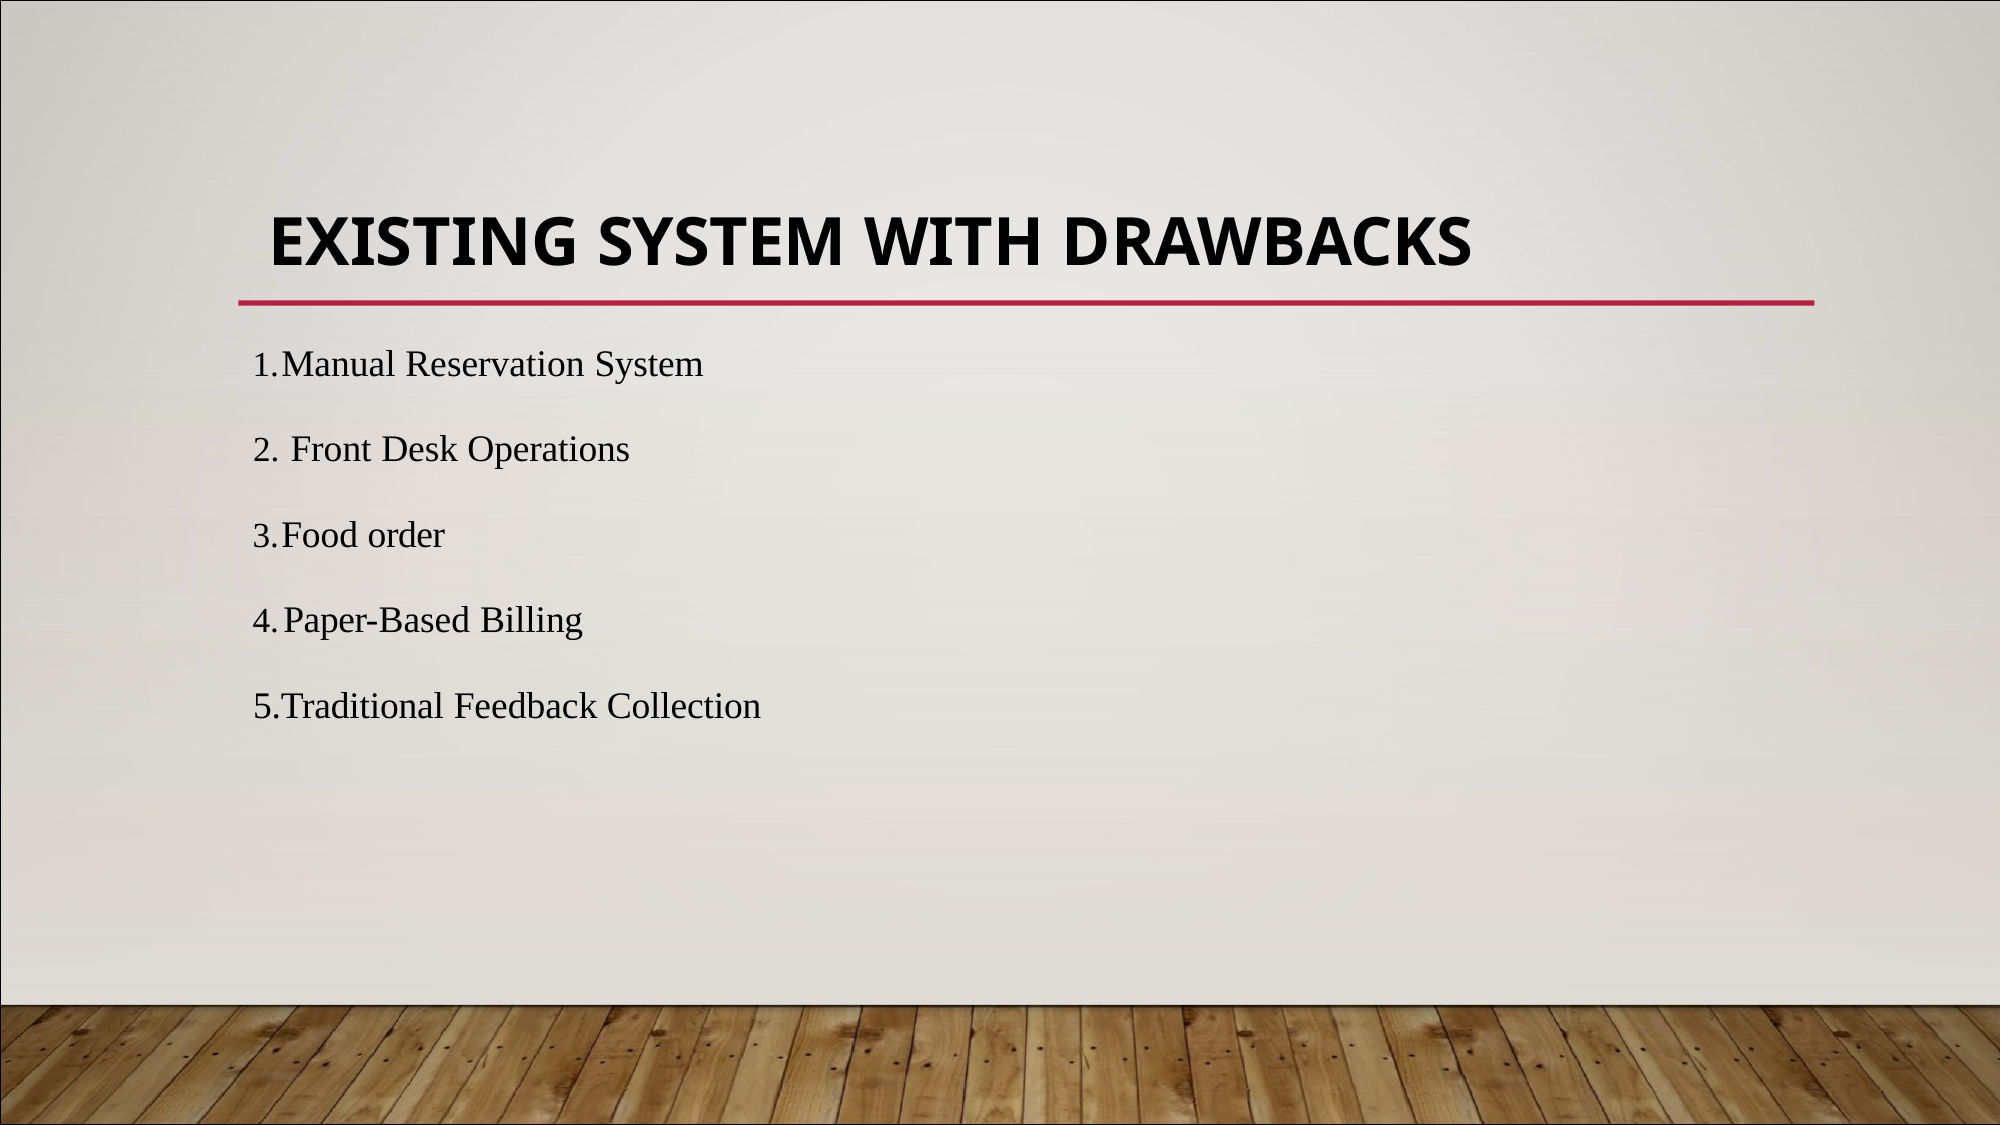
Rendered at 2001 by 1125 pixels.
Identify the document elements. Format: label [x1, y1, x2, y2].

text_box [0, 0, 2000, 1125]
